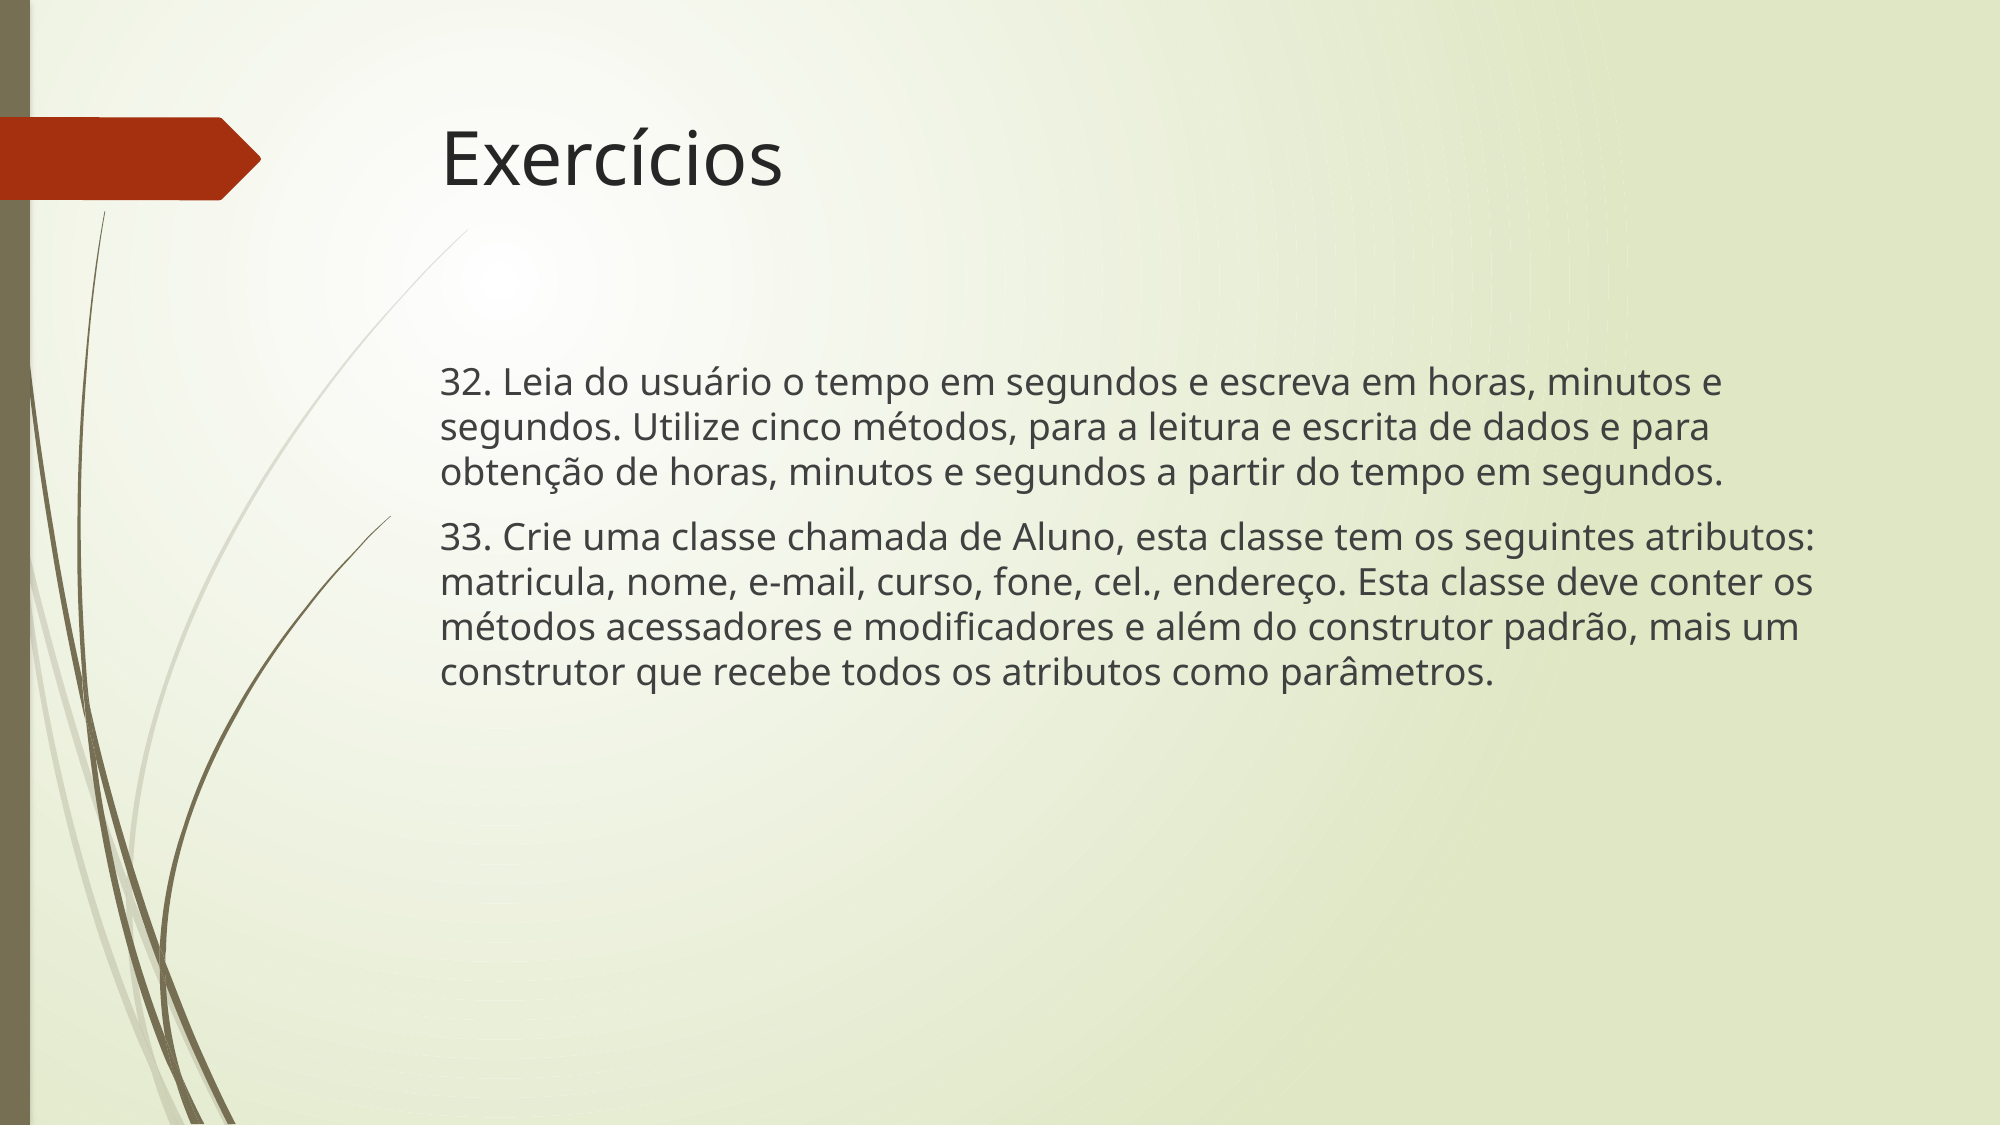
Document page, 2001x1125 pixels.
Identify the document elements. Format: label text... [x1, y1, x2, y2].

title Exercícios [425, 102, 1888, 313]
list 32. Leia do usuário o tempo em segundos e escreva em horas, minutos e segundos. Utilize cinco métodos, para a leitura e escrita de dados e para obtenção de horas, minutos e segundos a partir do tempo em segundos. 33. Crie uma classe chamada de Aluno, esta classe tem os seguintes atributos: matricula, nome, e-mail, curso, fone, cel., endereço. Esta classe deve conter os métodos acessadores e modificadores e além do construtor padrão, mais um construtor que recebe todos os atributos como parâmetros. [424, 350, 1888, 970]
